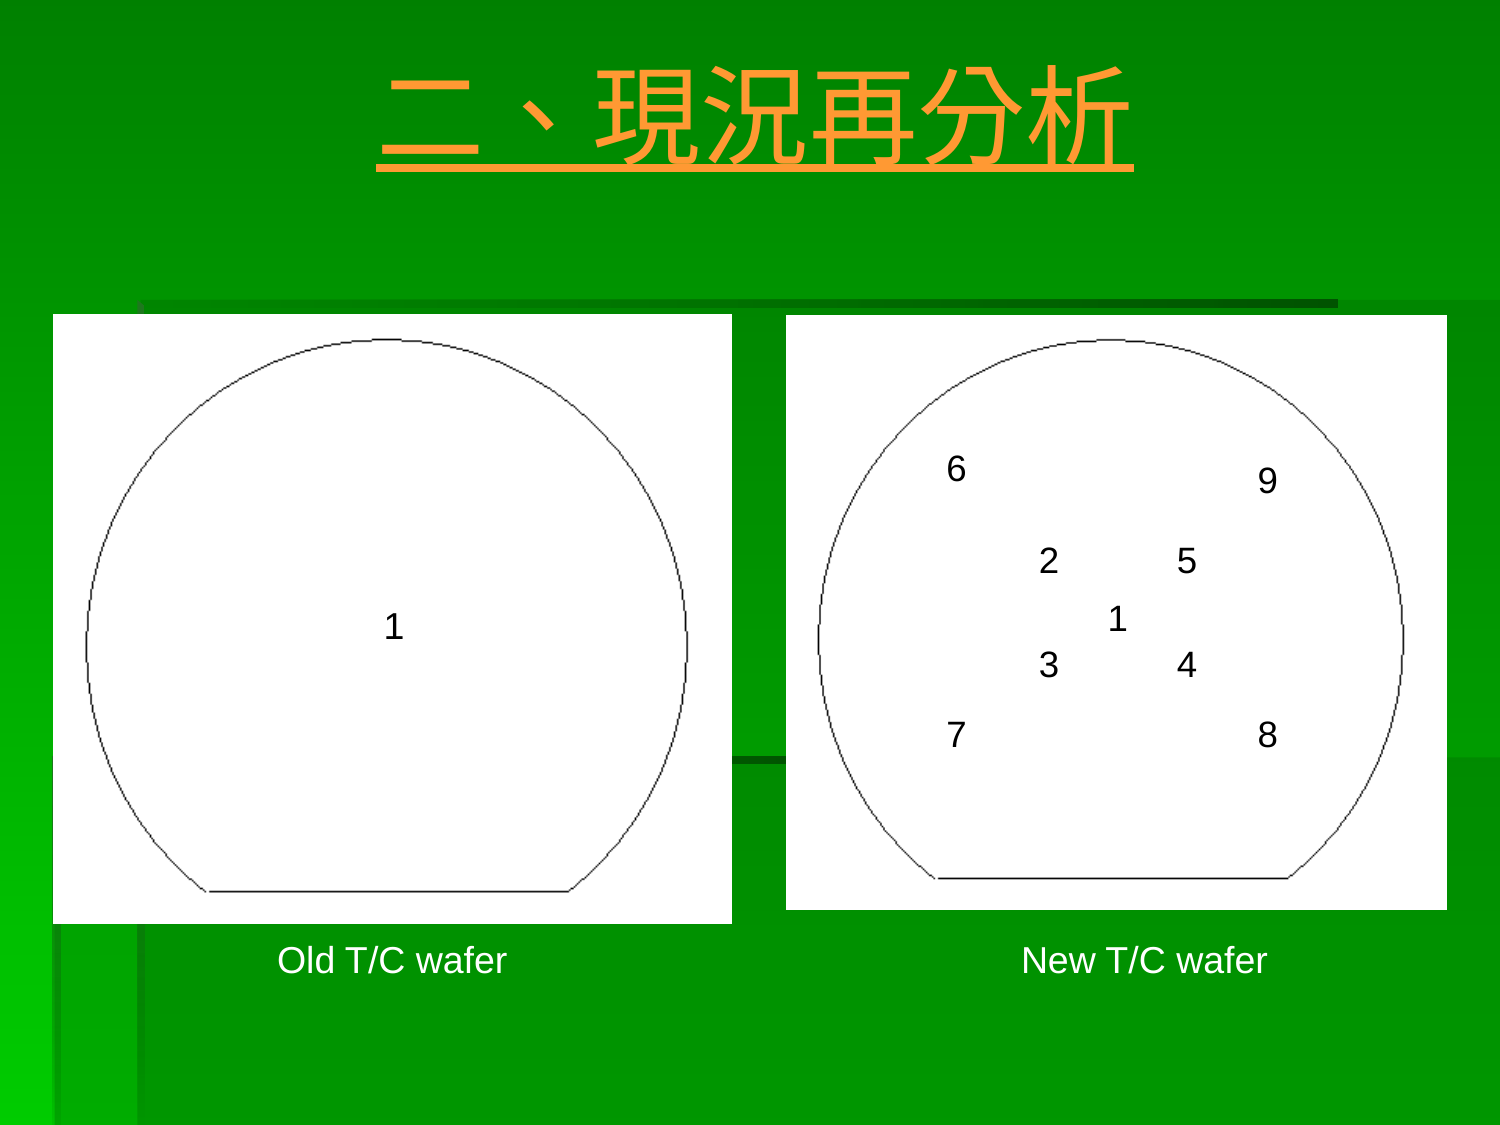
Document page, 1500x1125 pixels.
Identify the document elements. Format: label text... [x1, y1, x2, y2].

title 二、現況再分析 [123, 78, 1387, 266]
text_box Old T/C wafer [112, 933, 668, 989]
picture [785, 314, 1448, 910]
text_box New T/C wafer [856, 928, 1412, 989]
picture [52, 314, 732, 924]
